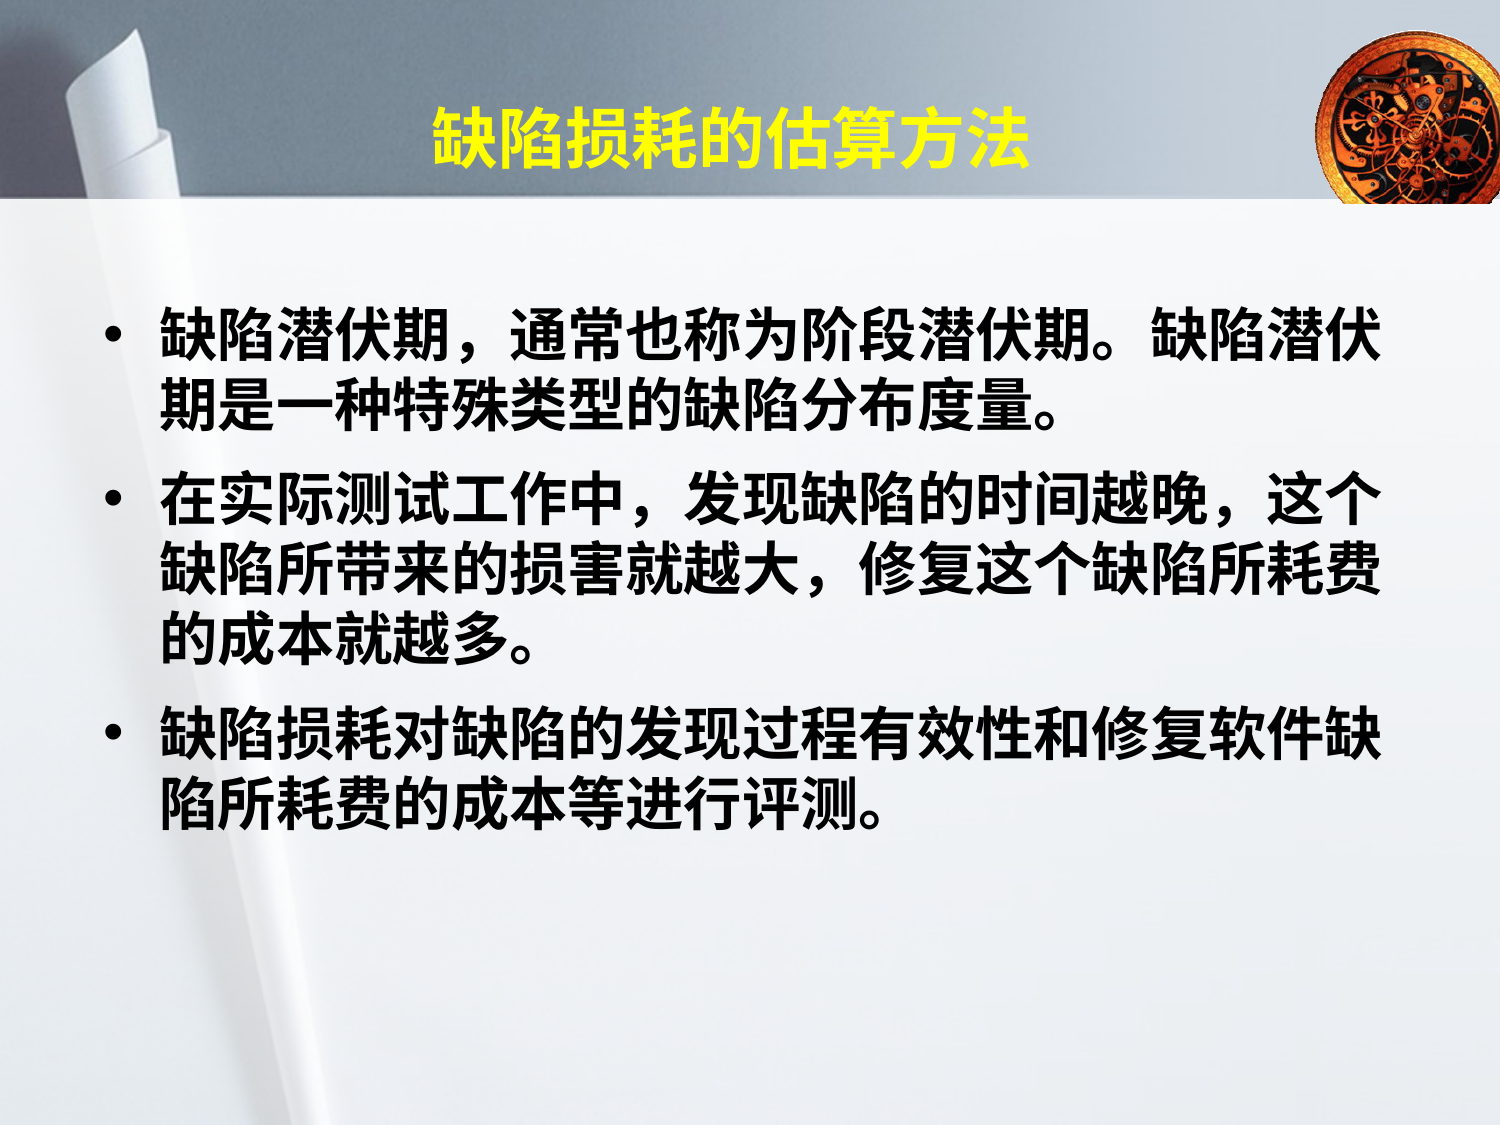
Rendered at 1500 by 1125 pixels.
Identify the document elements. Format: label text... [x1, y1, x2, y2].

picture [0, 0, 1500, 204]
title 缺陷损耗的估算方法 [94, 42, 1370, 231]
list 缺陷潜伏期，通常也称为阶段潜伏期。缺陷潜伏期是一种特殊类型的缺陷分布度量。 在实际测试工作中，发现缺陷的时间越晚，这个缺陷所带来的损害就越大，修复这个缺陷所耗费的成本就越多。 缺陷损耗对缺陷的发现过程有效性和修复软件缺陷所耗费的成本等进行评测。 [88, 290, 1436, 1047]
